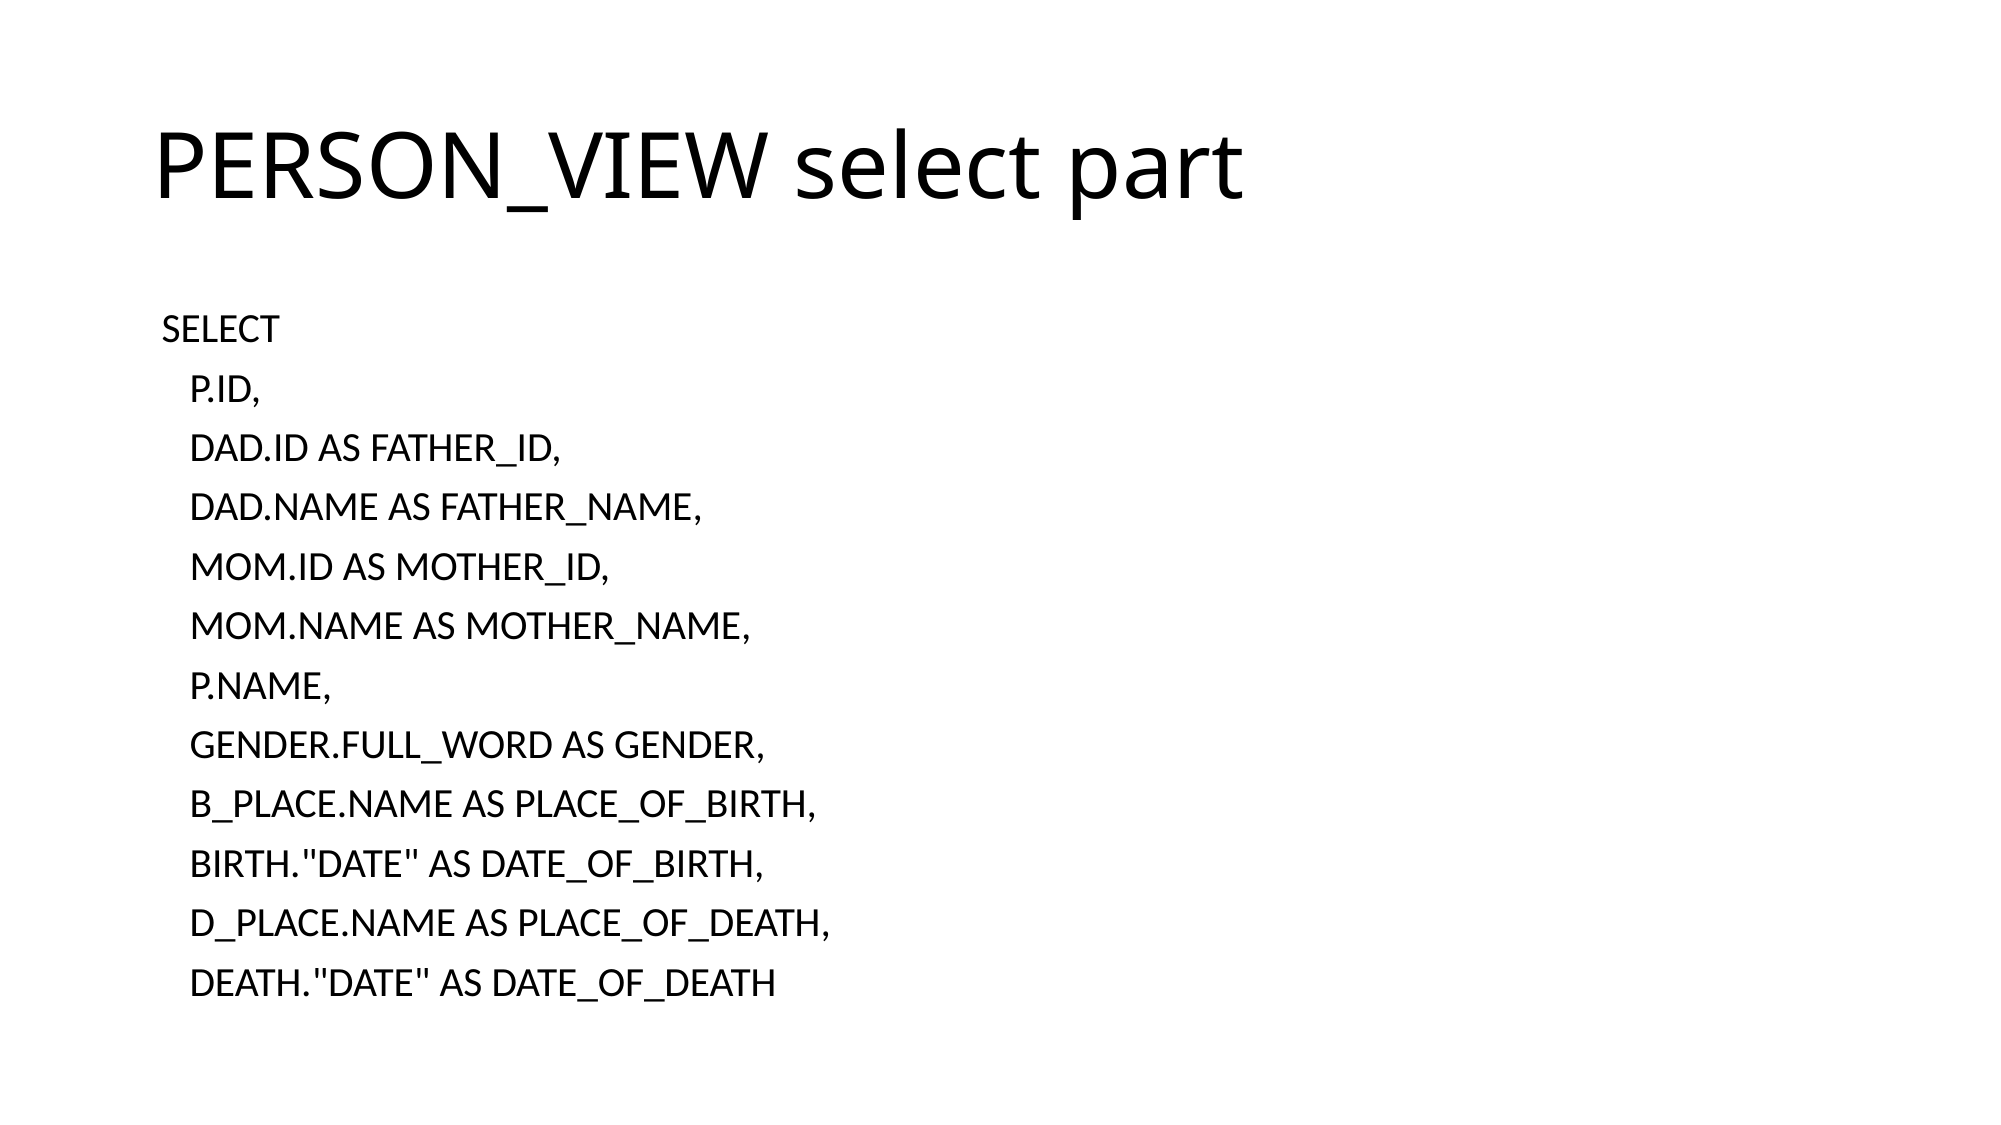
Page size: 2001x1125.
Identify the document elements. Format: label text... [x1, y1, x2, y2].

title PERSON_VIEW select part [137, 59, 1863, 278]
list SELECT P.ID, DAD.ID AS FATHER_ID, DAD.NAME AS FATHER_NAME, MOM.ID AS MOTHER_ID, MOM.NAME AS MOTHER_NAME, P.NAME, GENDER.FULL_WORD AS GENDER, B_PLACE.NAME AS PLACE_OF_BIRTH, BIRTH."DATE" AS DATE_OF_BIRTH, D_PLACE.NAME AS PLACE_OF_DEATH, DEATH."DATE" AS DATE_OF_DEATH [137, 299, 1863, 1014]
